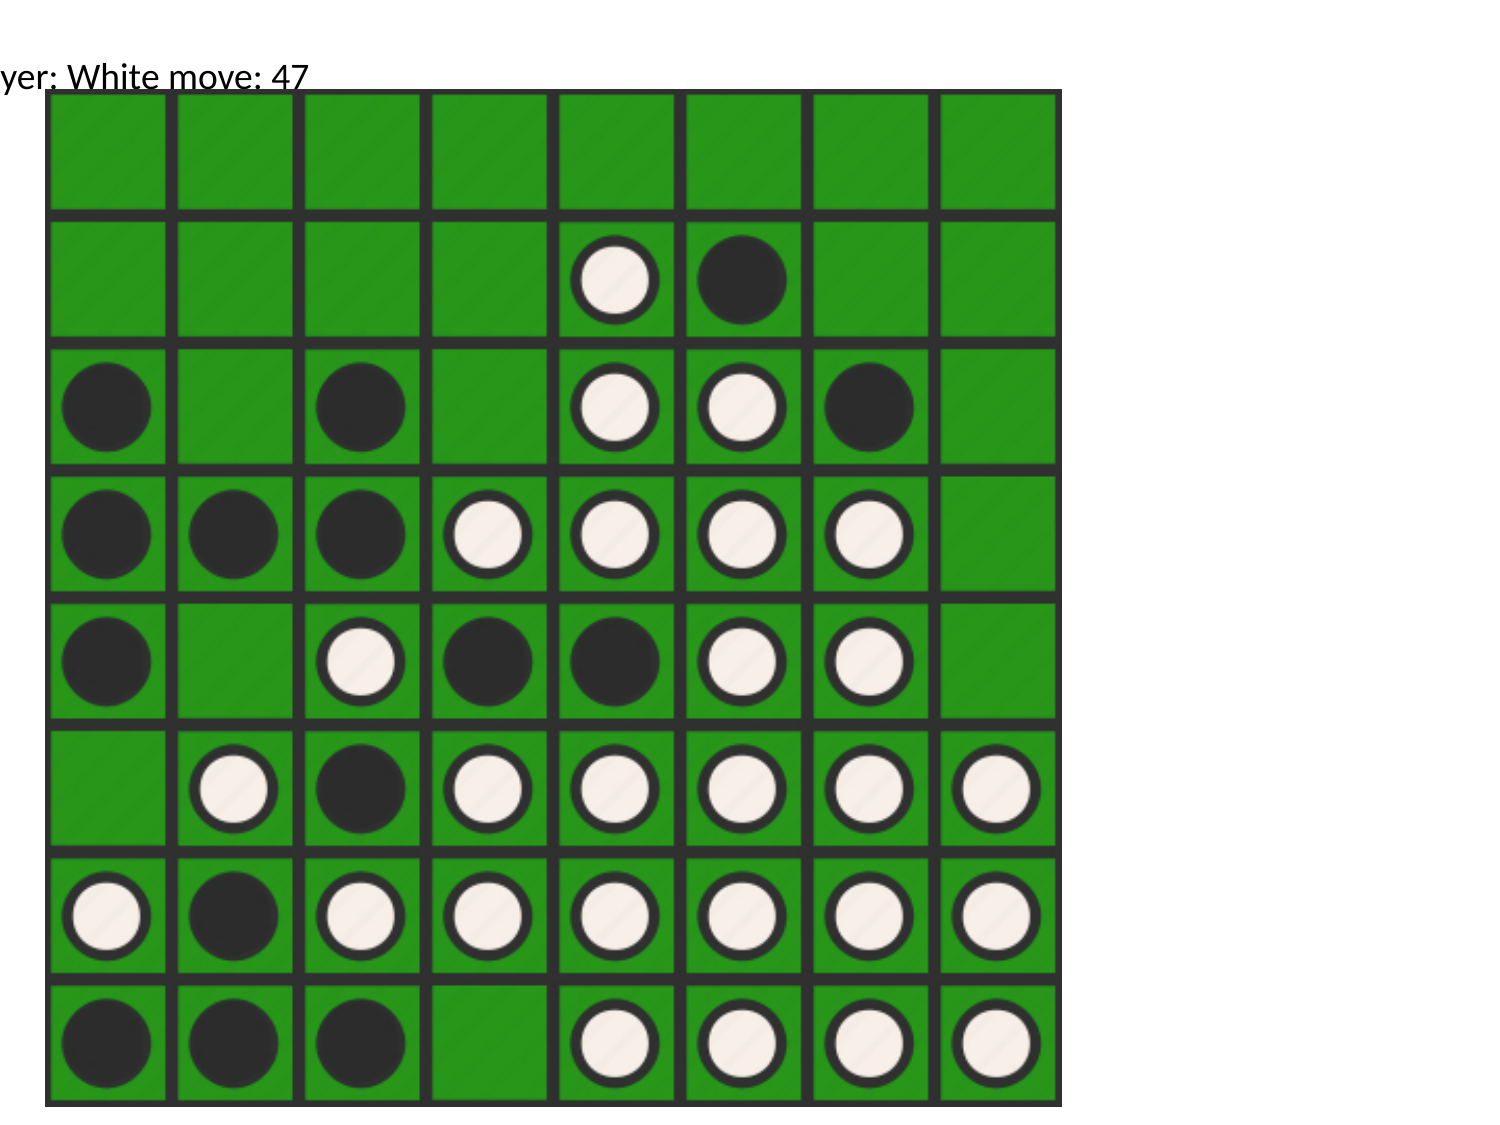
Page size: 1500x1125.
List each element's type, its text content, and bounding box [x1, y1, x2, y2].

picture [44, 89, 1062, 1107]
text_box turn: 38 player: White move: 47 [0, 44, 325, 105]
